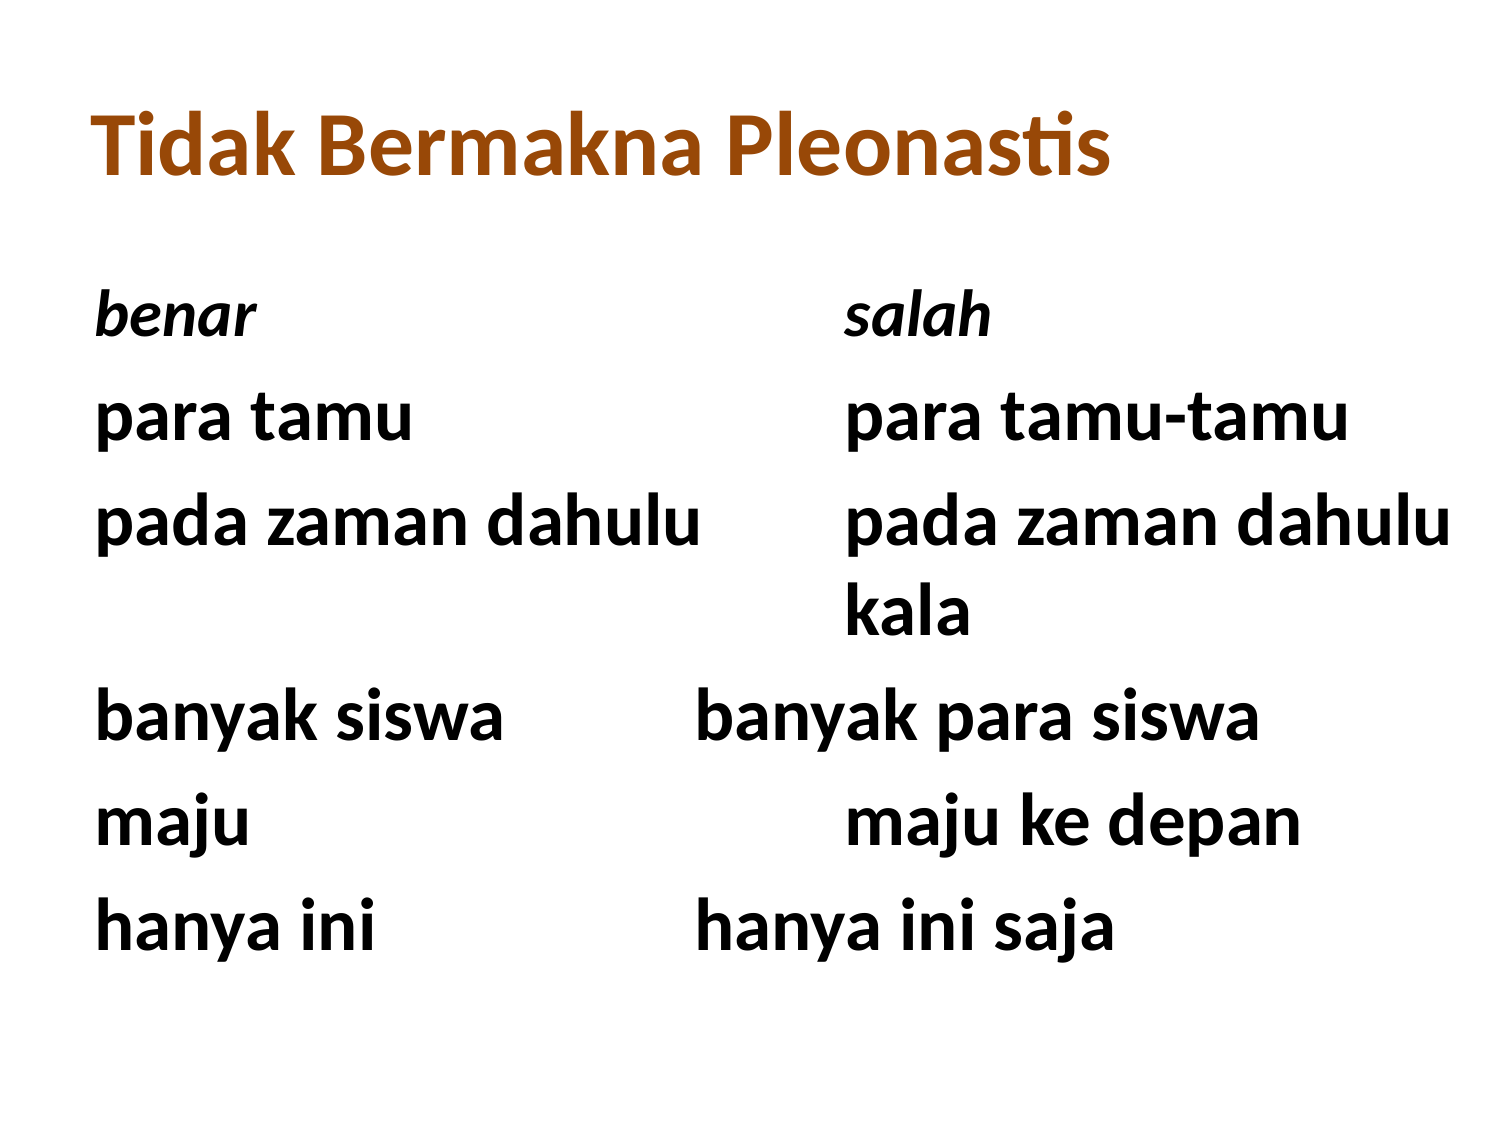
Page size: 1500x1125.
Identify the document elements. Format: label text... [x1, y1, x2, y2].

list benar salah para tamu para tamu-tamu pada zaman dahulu pada zaman dahulu kala banyak siswa banyak para siswa maju maju ke depan hanya ini hanya ini saja [23, 262, 1500, 1067]
title Tidak Bermakna Pleonastis [75, 45, 1425, 233]
